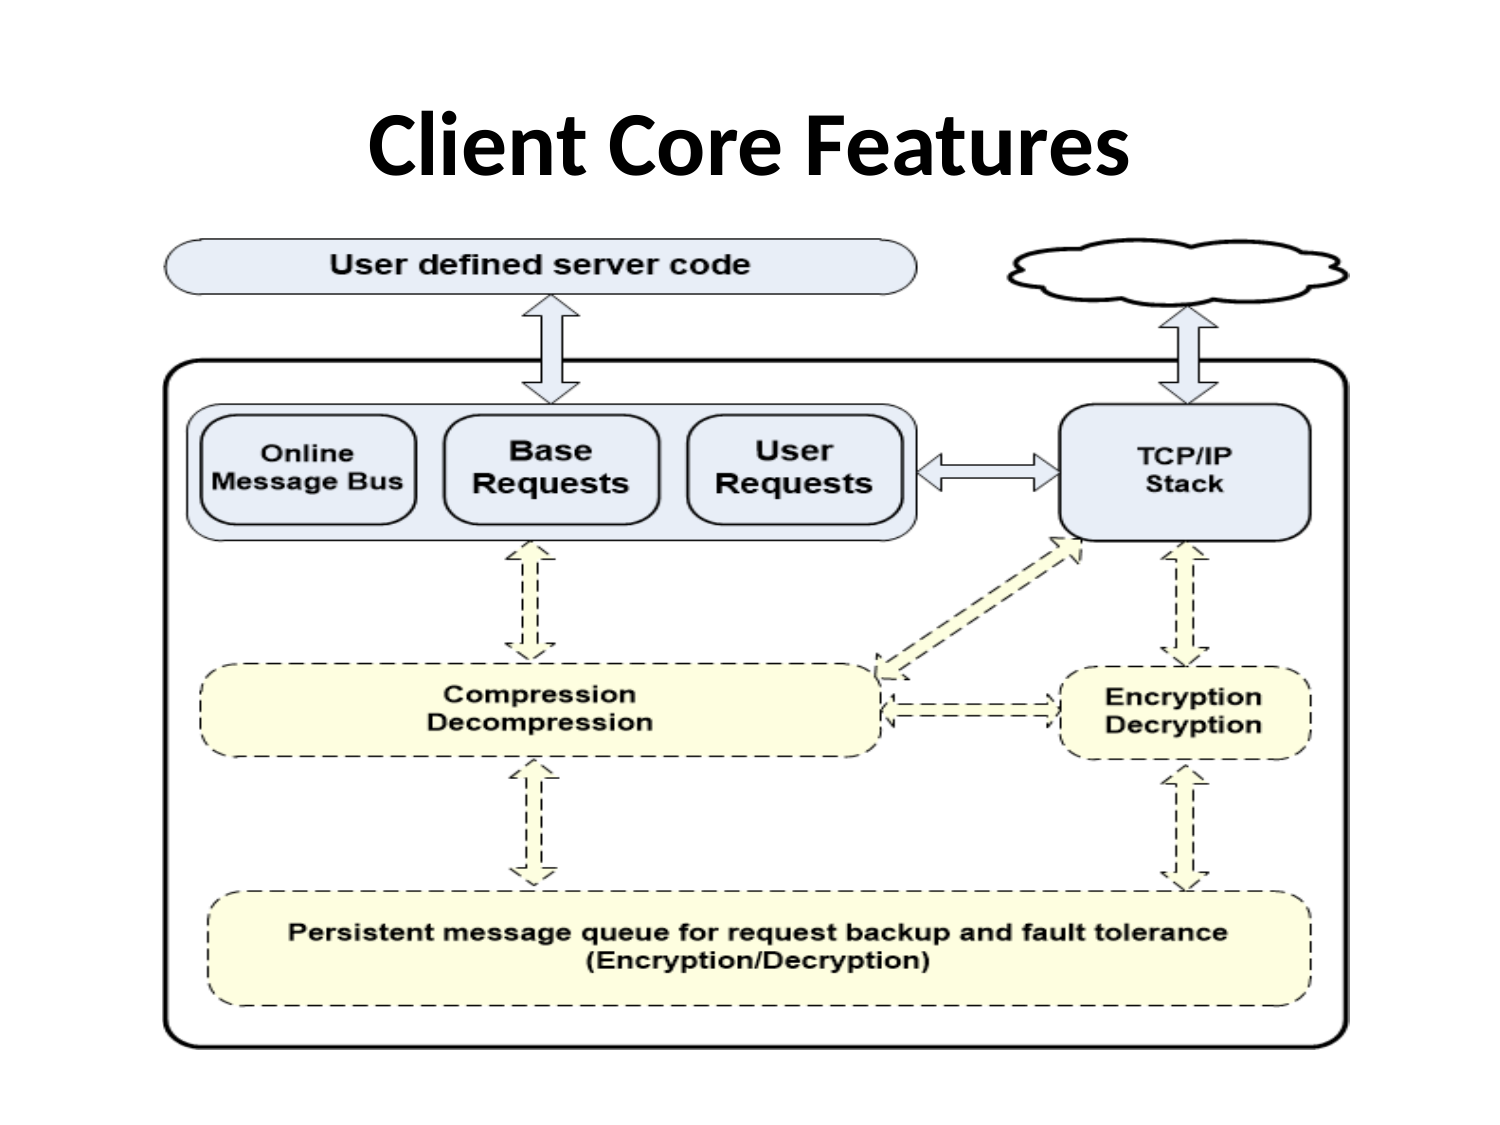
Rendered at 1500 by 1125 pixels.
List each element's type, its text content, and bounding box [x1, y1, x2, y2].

picture [162, 237, 1351, 1051]
title Client Core Features [75, 45, 1425, 233]
